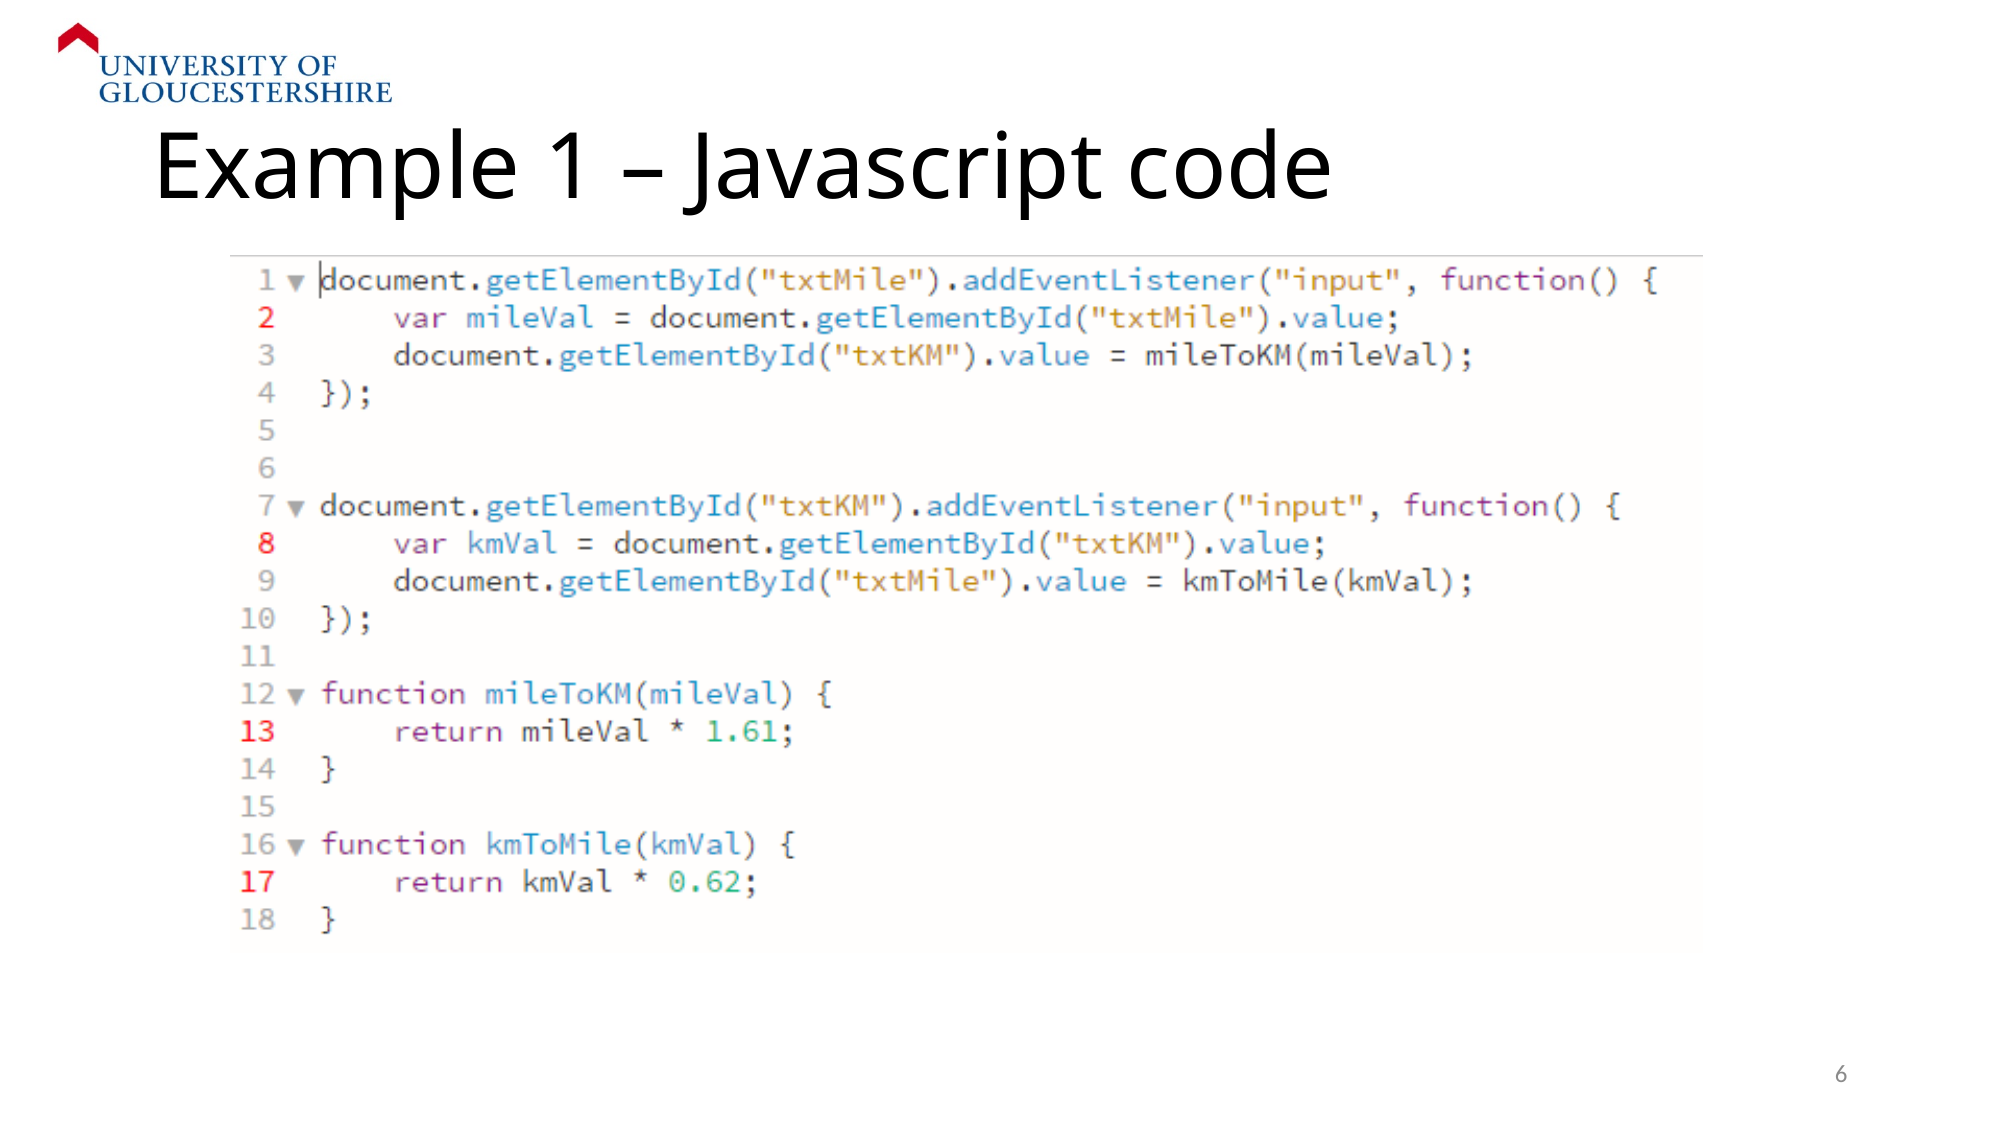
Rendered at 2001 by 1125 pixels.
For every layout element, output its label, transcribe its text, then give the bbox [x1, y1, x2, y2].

slide_number 6 [1412, 1042, 1863, 1103]
picture [230, 255, 1703, 953]
picture [41, 18, 411, 113]
title Example 1 – Javascript code [137, 59, 1863, 278]
